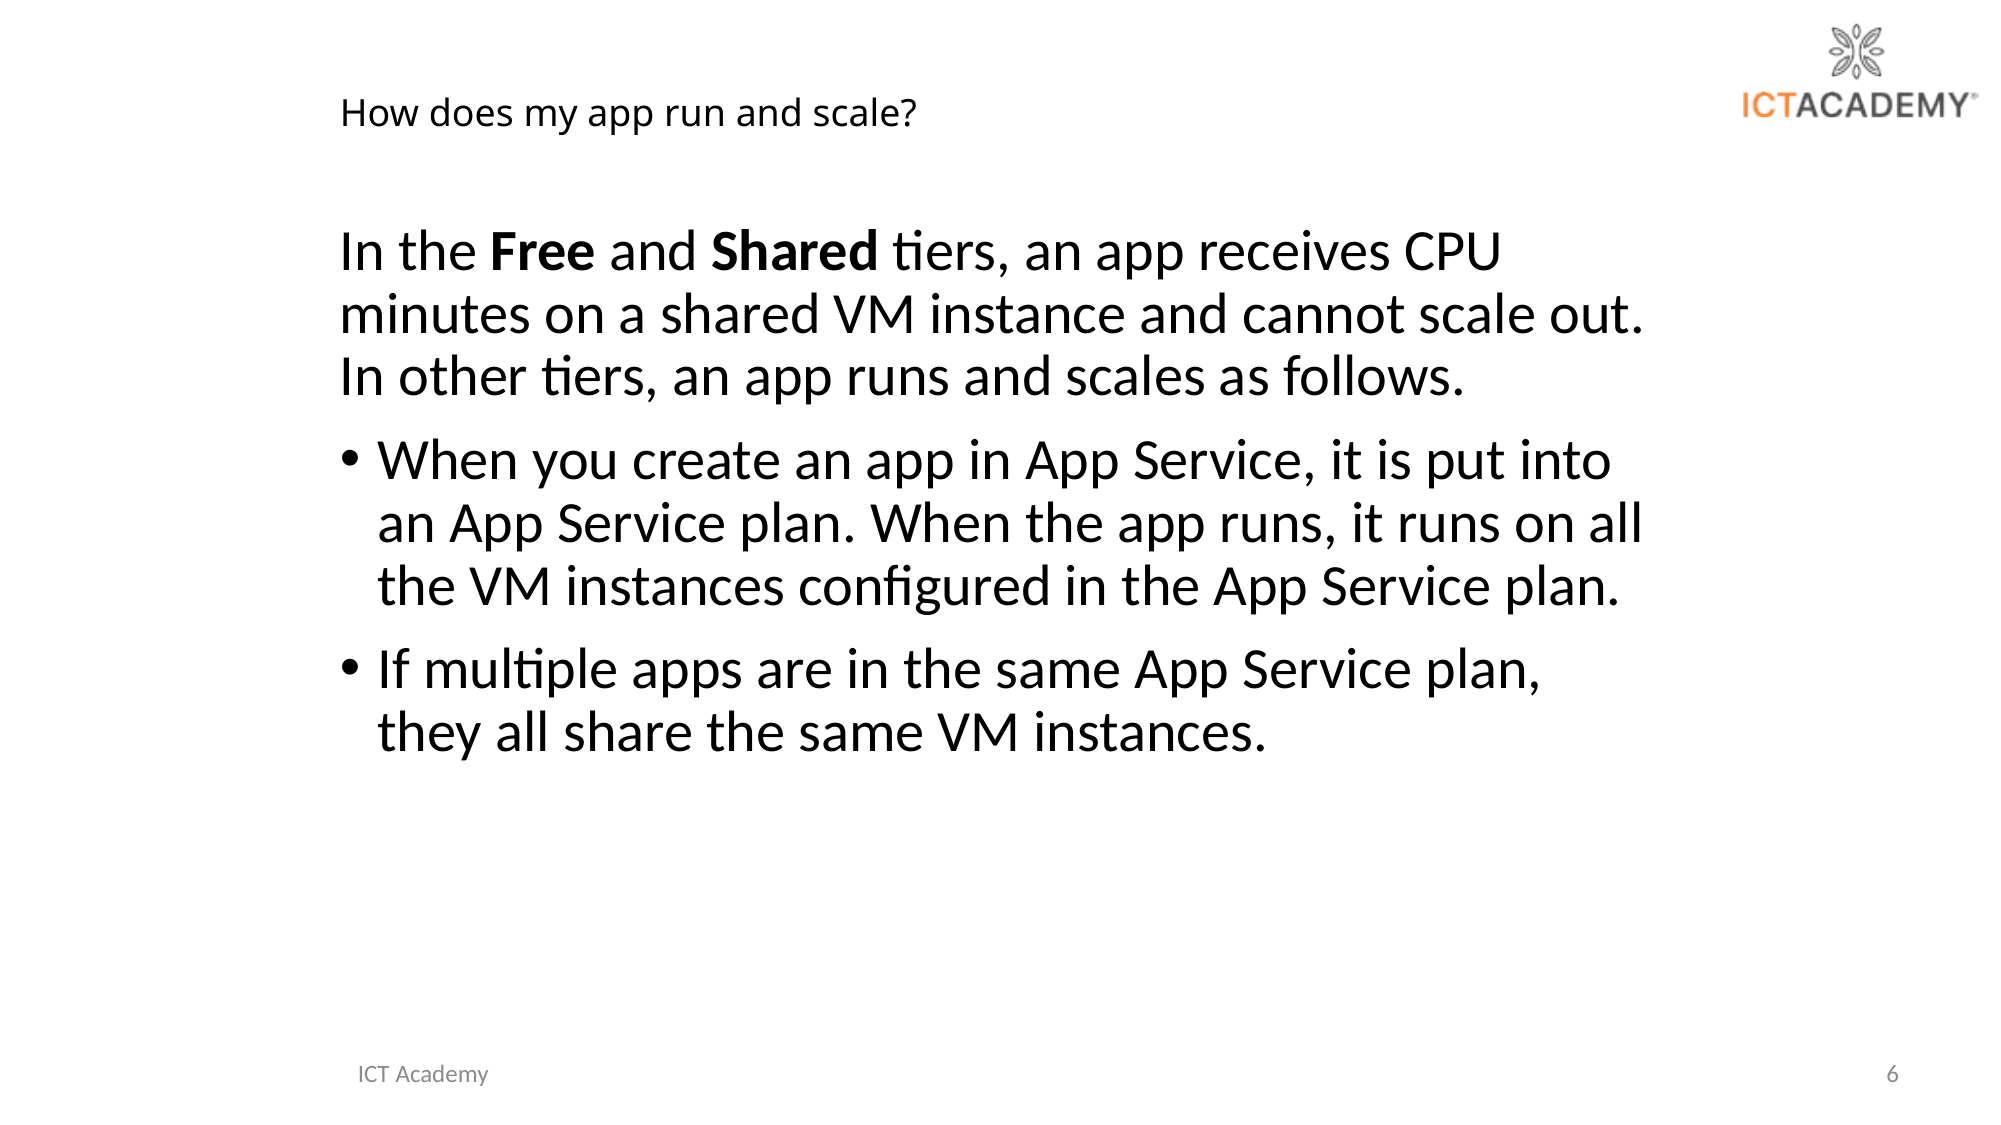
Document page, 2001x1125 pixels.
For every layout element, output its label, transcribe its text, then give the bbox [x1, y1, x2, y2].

list In the Free and Shared tiers, an app receives CPU minutes on a shared VM instance and cannot scale out. In other tiers, an app runs and scales as follows. When you create an app in App Service, it is put into an App Service plan. When the app runs, it runs on all the VM instances configured in the App Service plan. If multiple apps are in the same App Service plan, they all share the same VM instances. [324, 212, 1675, 1005]
picture [1743, 22, 1979, 120]
title How does my app run and scale? [324, 45, 1675, 188]
footer ICT Academy [85, 1042, 761, 1103]
slide_number 6 [1464, 1042, 1915, 1103]
